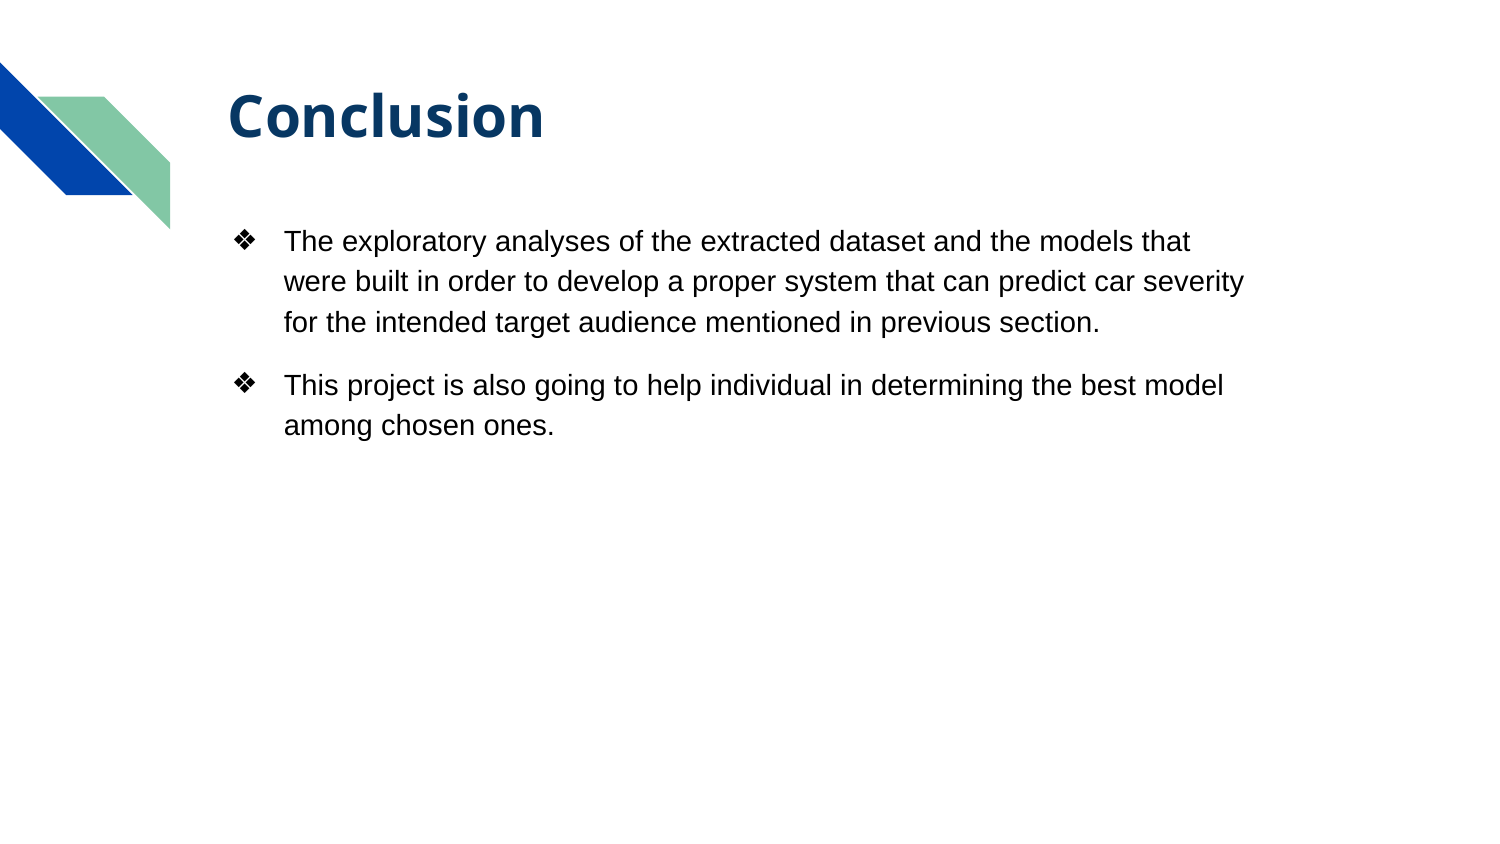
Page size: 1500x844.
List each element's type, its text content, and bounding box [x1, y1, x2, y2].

list The exploratory analyses of the extracted dataset and the models that were built in order to develop a proper system that can predict car severity for the intended target audience mentioned in previous section. This project is also going to help individual in determining the best model among chosen ones. [193, 202, 1264, 697]
title Conclusion [212, 64, 1368, 154]
